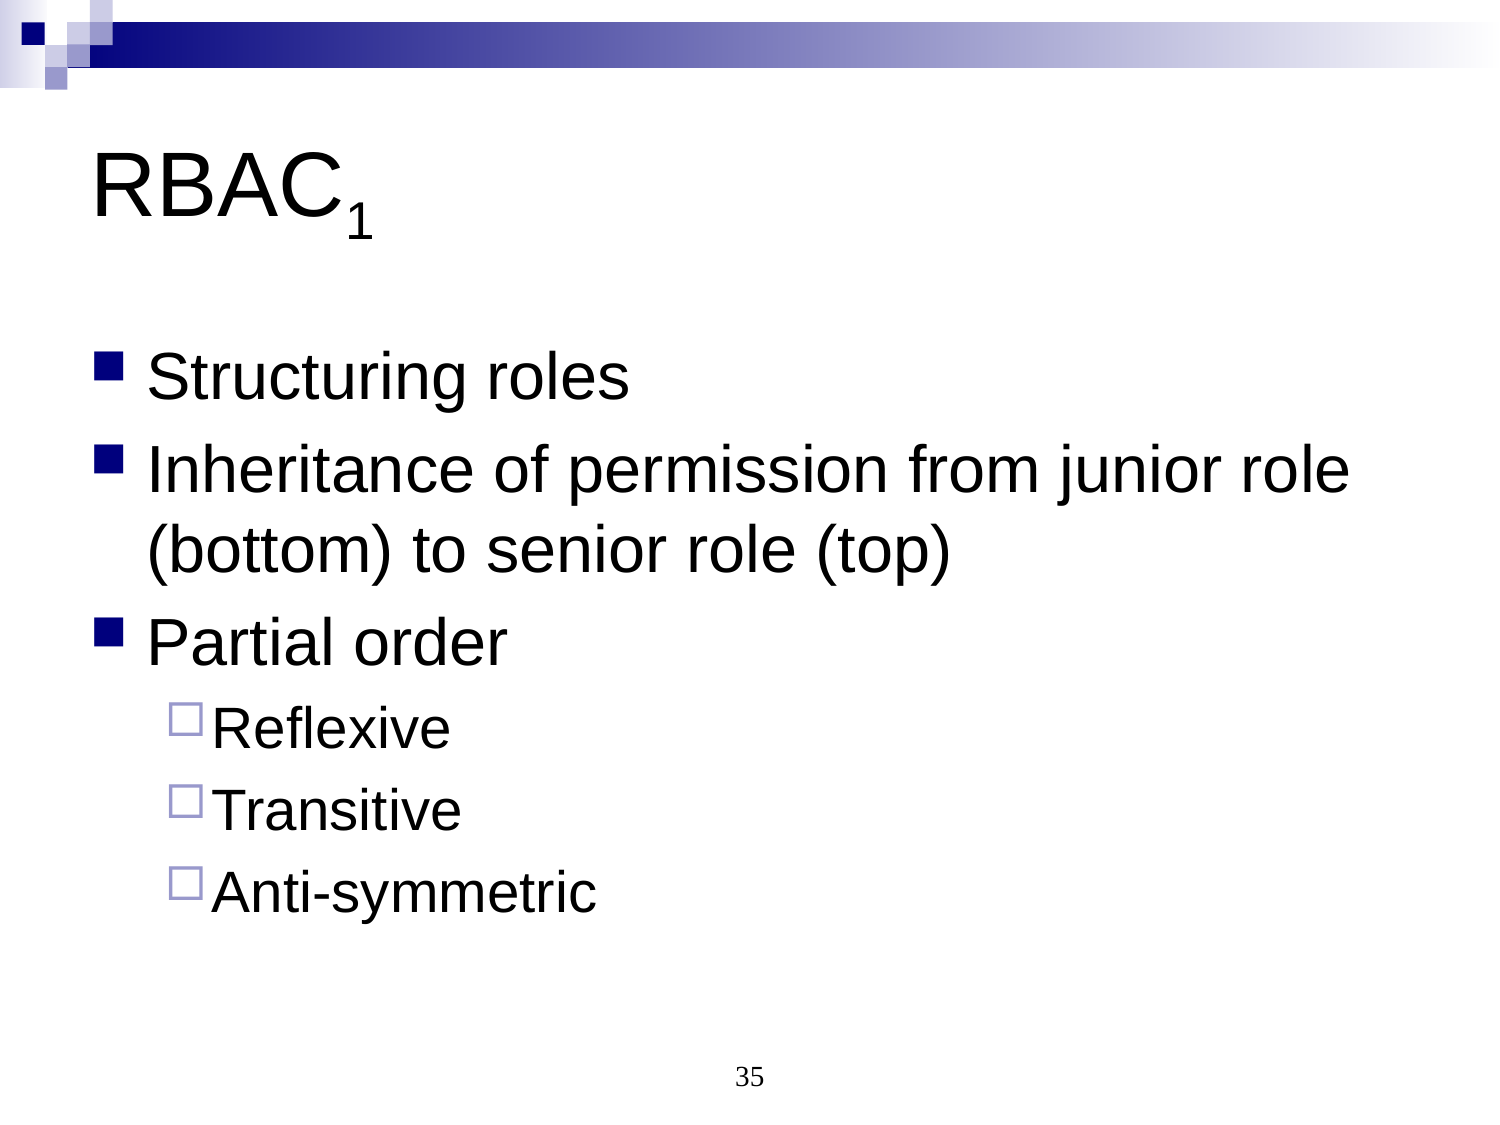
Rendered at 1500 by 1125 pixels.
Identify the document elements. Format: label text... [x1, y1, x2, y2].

title RBAC1 [75, 75, 1425, 300]
list Structuring roles Inheritance of permission from junior role (bottom) to senior role (top) Partial order Reflexive Transitive Anti-symmetric [75, 324, 1425, 963]
slide_number 35 [512, 1024, 988, 1101]
